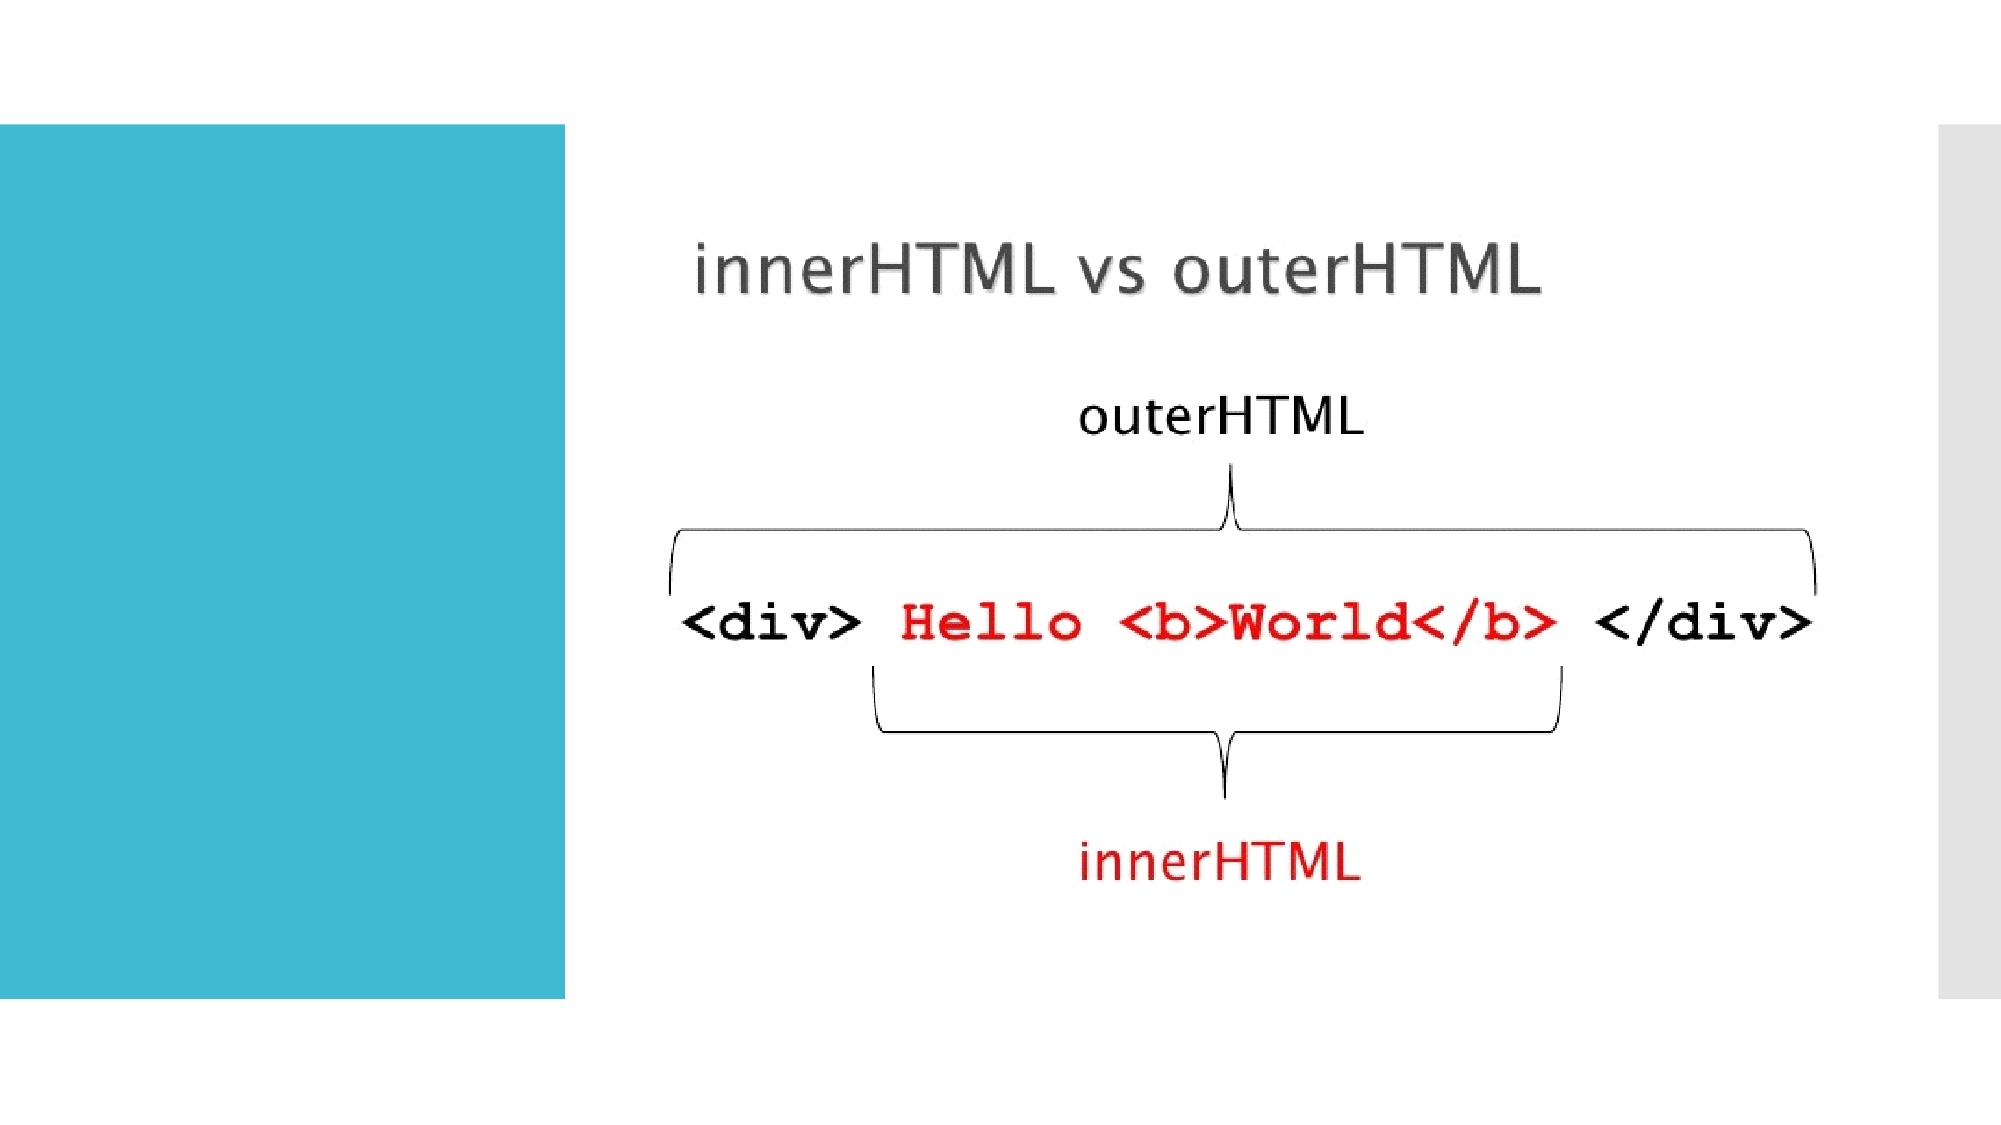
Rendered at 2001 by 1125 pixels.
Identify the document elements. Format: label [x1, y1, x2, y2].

list [634, 190, 1835, 933]
